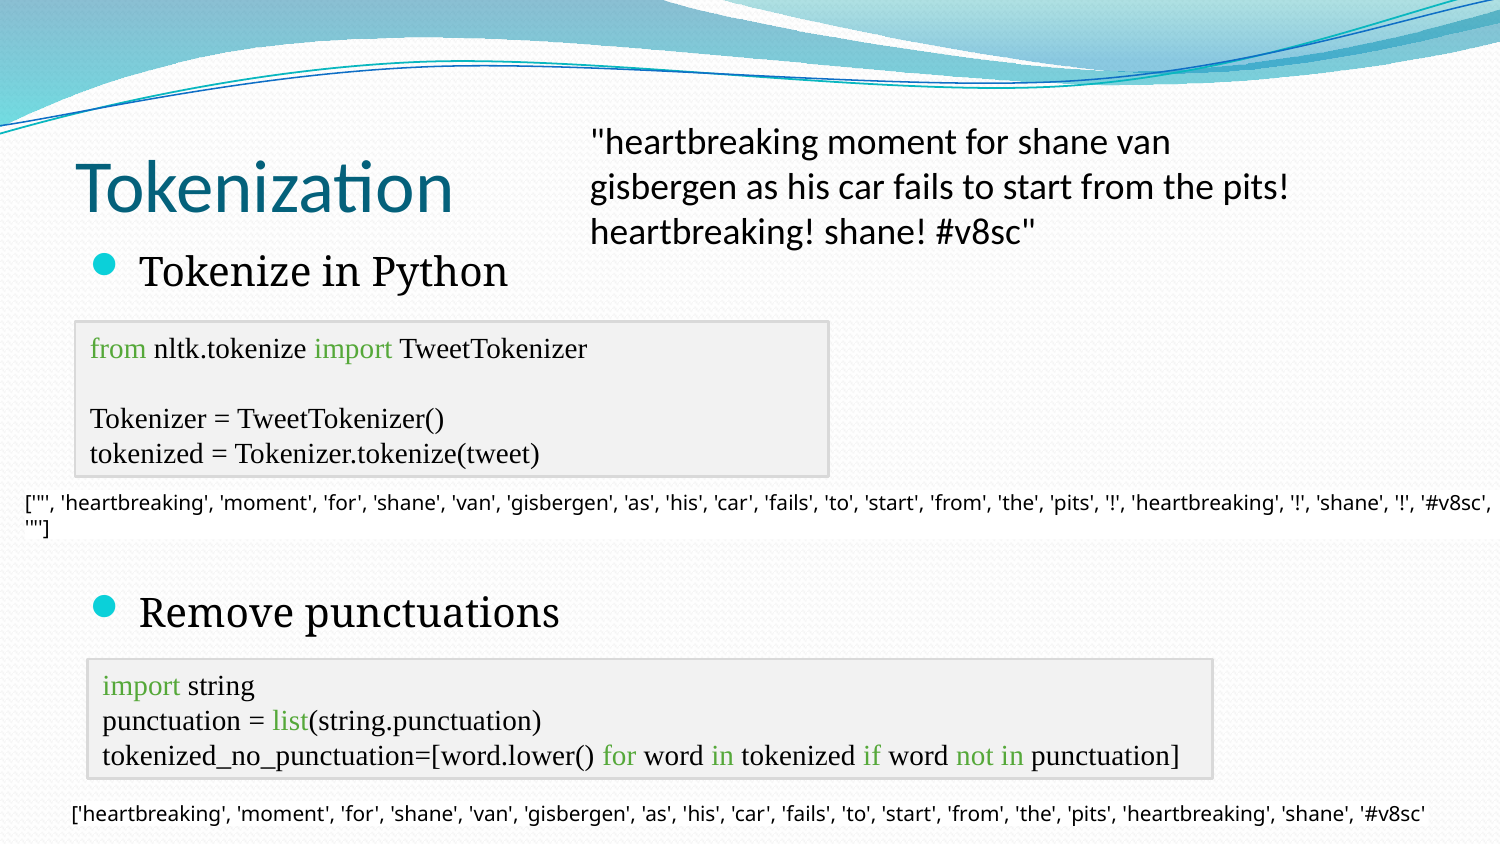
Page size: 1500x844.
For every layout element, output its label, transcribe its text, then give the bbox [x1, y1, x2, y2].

text_box from nltk.tokenize import TweetTokenizer Tokenizer = TweetTokenizer() tokenized = Tokenizer.tokenize(tweet) [75, 321, 829, 477]
text_box import string punctuation = list(string.punctuation) tokenized_no_punctuation=[word.lower() for word in tokenized if word not in punctuation] [87, 658, 1213, 779]
list Tokenize in Python Remove punctuations [75, 238, 1425, 489]
text_box ['"', 'heartbreaking', 'moment', 'for', 'shane', 'van', 'gisbergen', 'as', 'his', 'car', 'fails', 'to', 'start', 'from', 'the', 'pits', '!', 'heartbreaking', '!', 'shane', '!', '#v8sc', '"'] [24, 489, 1500, 540]
list Tokenize in Python Remove punctuations [75, 540, 1425, 779]
title Tokenization [75, 86, 1425, 228]
text_box ['heartbreaking', 'moment', 'for', 'shane', 'van', 'gisbergen', 'as', 'his', 'car', 'fails', 'to', 'start', 'from', 'the', 'pits', 'heartbreaking', 'shane', '#v8sc' [71, 800, 1429, 826]
text_box "heartbreaking moment for shane van gisbergen as his car fails to start from the pits! heartbreaking! shane! #v8sc" [574, 109, 1327, 260]
